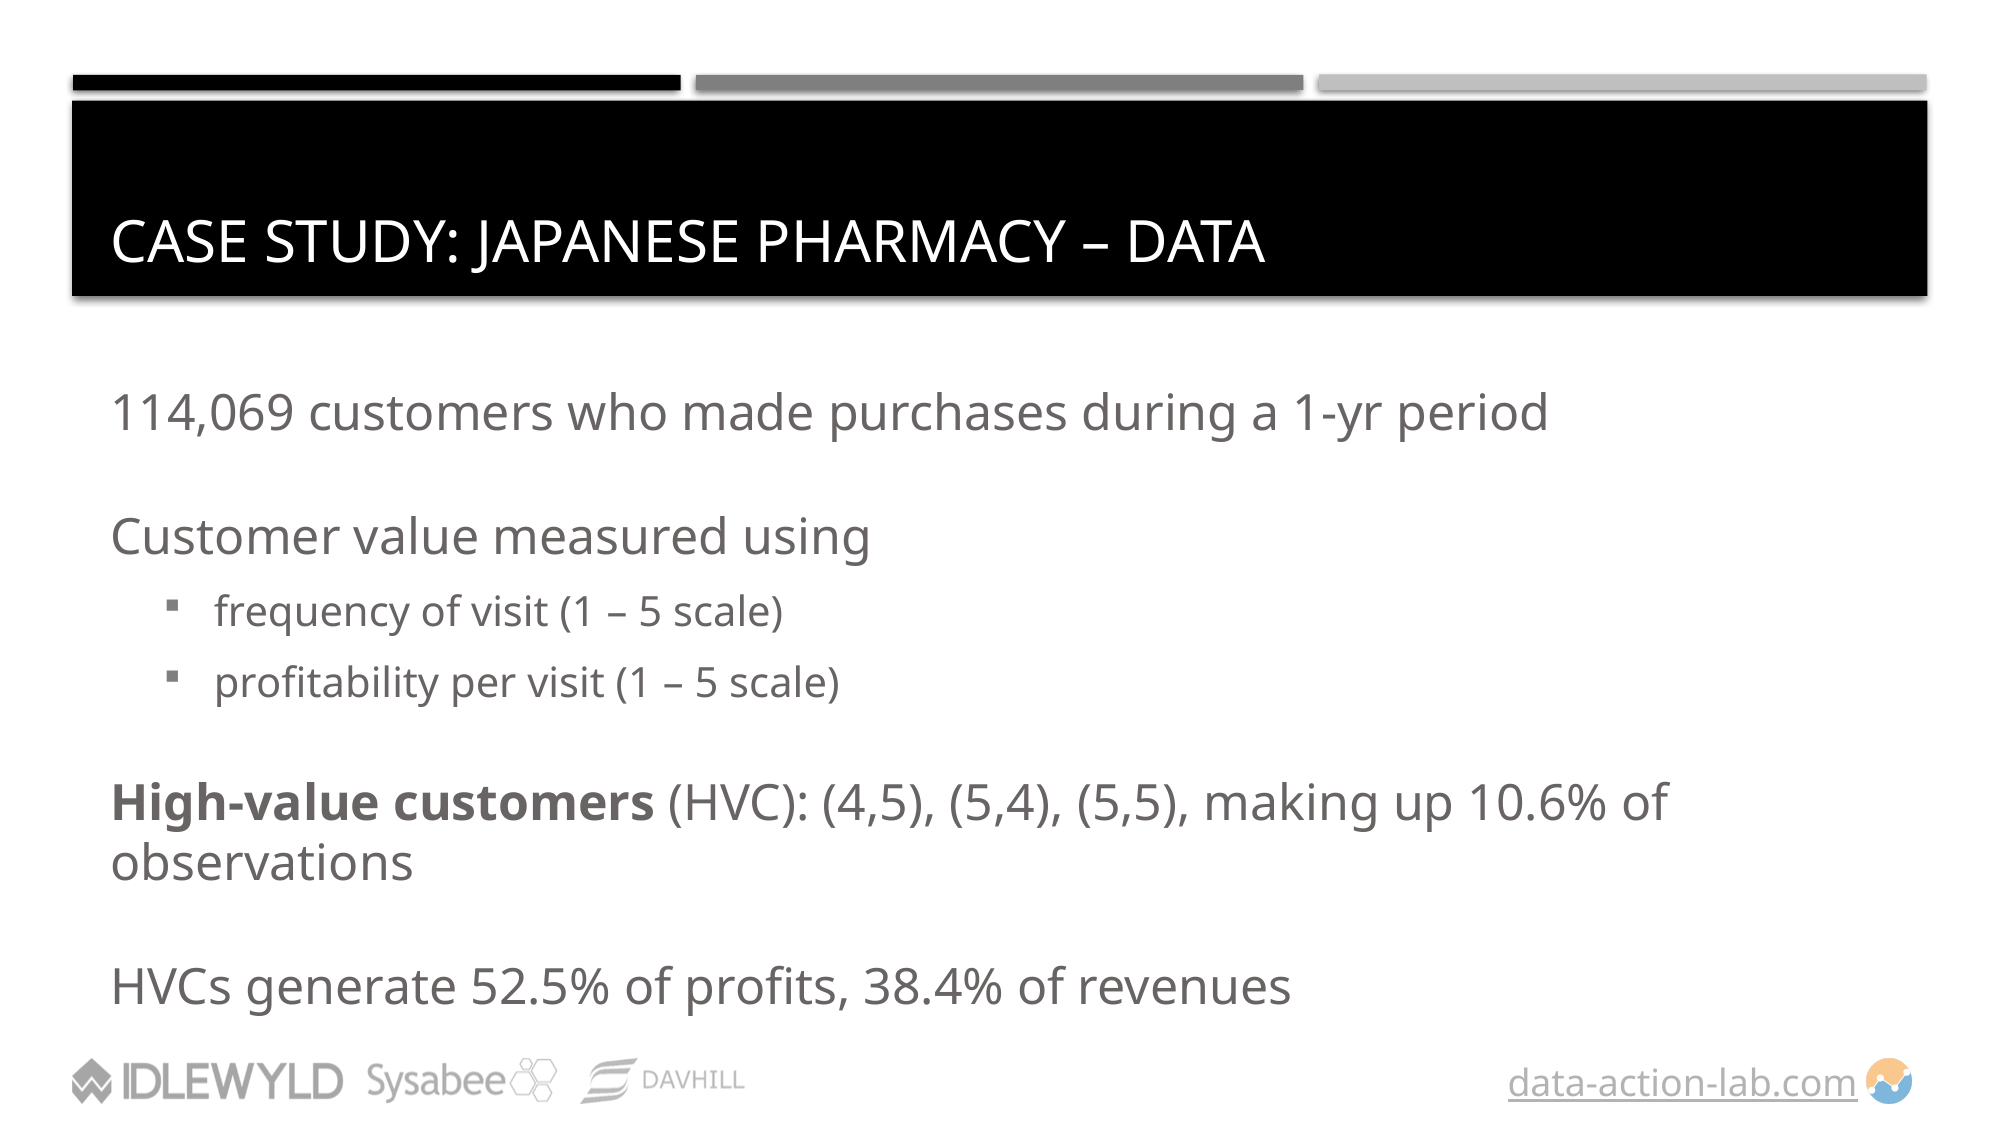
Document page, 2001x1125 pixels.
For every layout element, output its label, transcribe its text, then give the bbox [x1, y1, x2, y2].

title CASE STUDY: JAPANESE PHARMACY – Data [95, 115, 1905, 282]
list 114,069 customers who made purchases during a 1-yr period Customer value measured using frequency of visit (1 – 5 scale) profitability per visit (1 – 5 scale) High-value customers (HVC): (4,5), (5,4), (5,5), making up 10.6% of observations HVCs generate 52.5% of profits, 38.4% of revenues [95, 357, 1905, 1037]
picture [72, 1058, 745, 1104]
